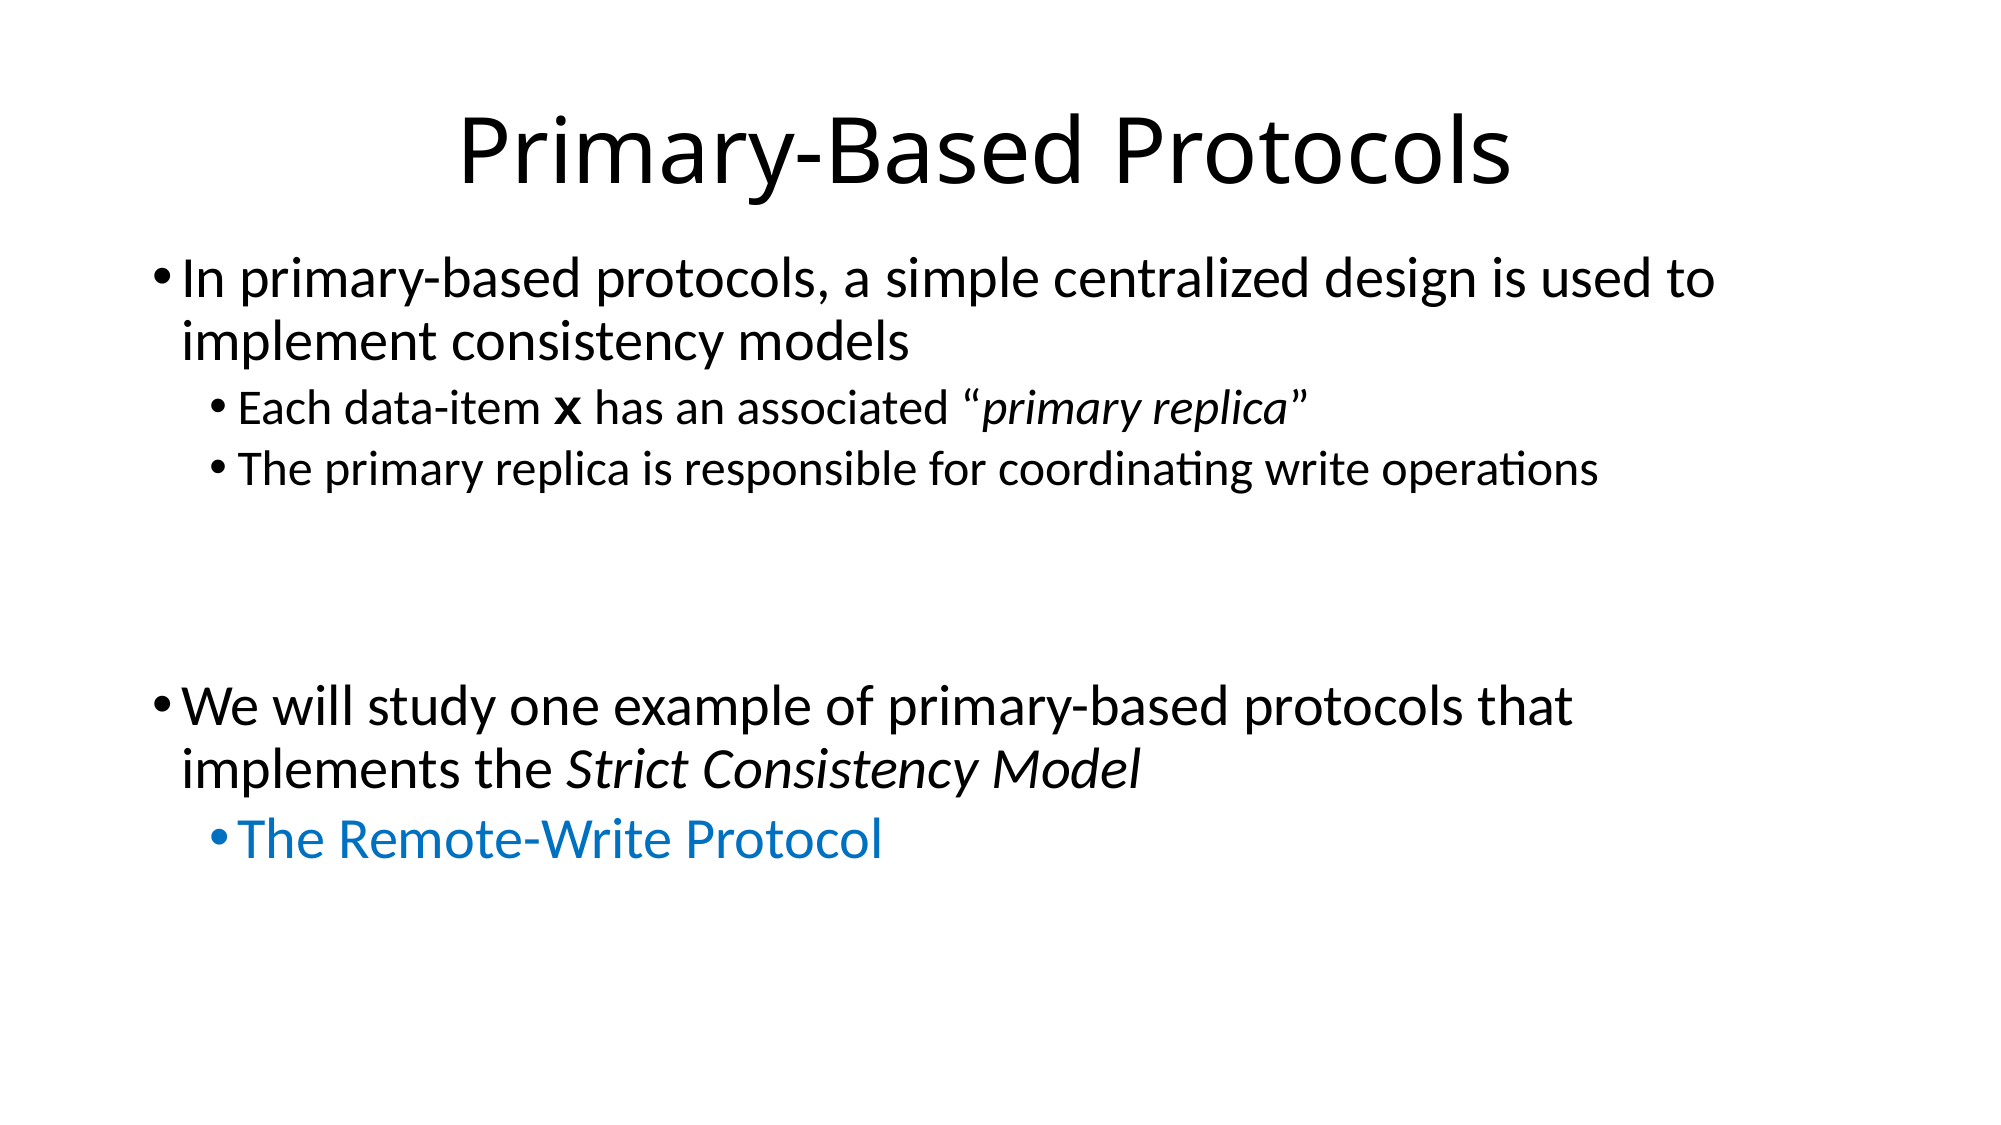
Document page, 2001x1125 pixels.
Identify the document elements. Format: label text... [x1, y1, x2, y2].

list In primary-based protocols, a simple centralized design is used to implement consistency models Each data-item x has an associated “primary replica” The primary replica is responsible for coordinating write operations We will study one example of primary-based protocols that implements the Strict Consistency Model The Remote-Write Protocol [138, 239, 1833, 1065]
title Primary-Based Protocols [138, 45, 1833, 239]
